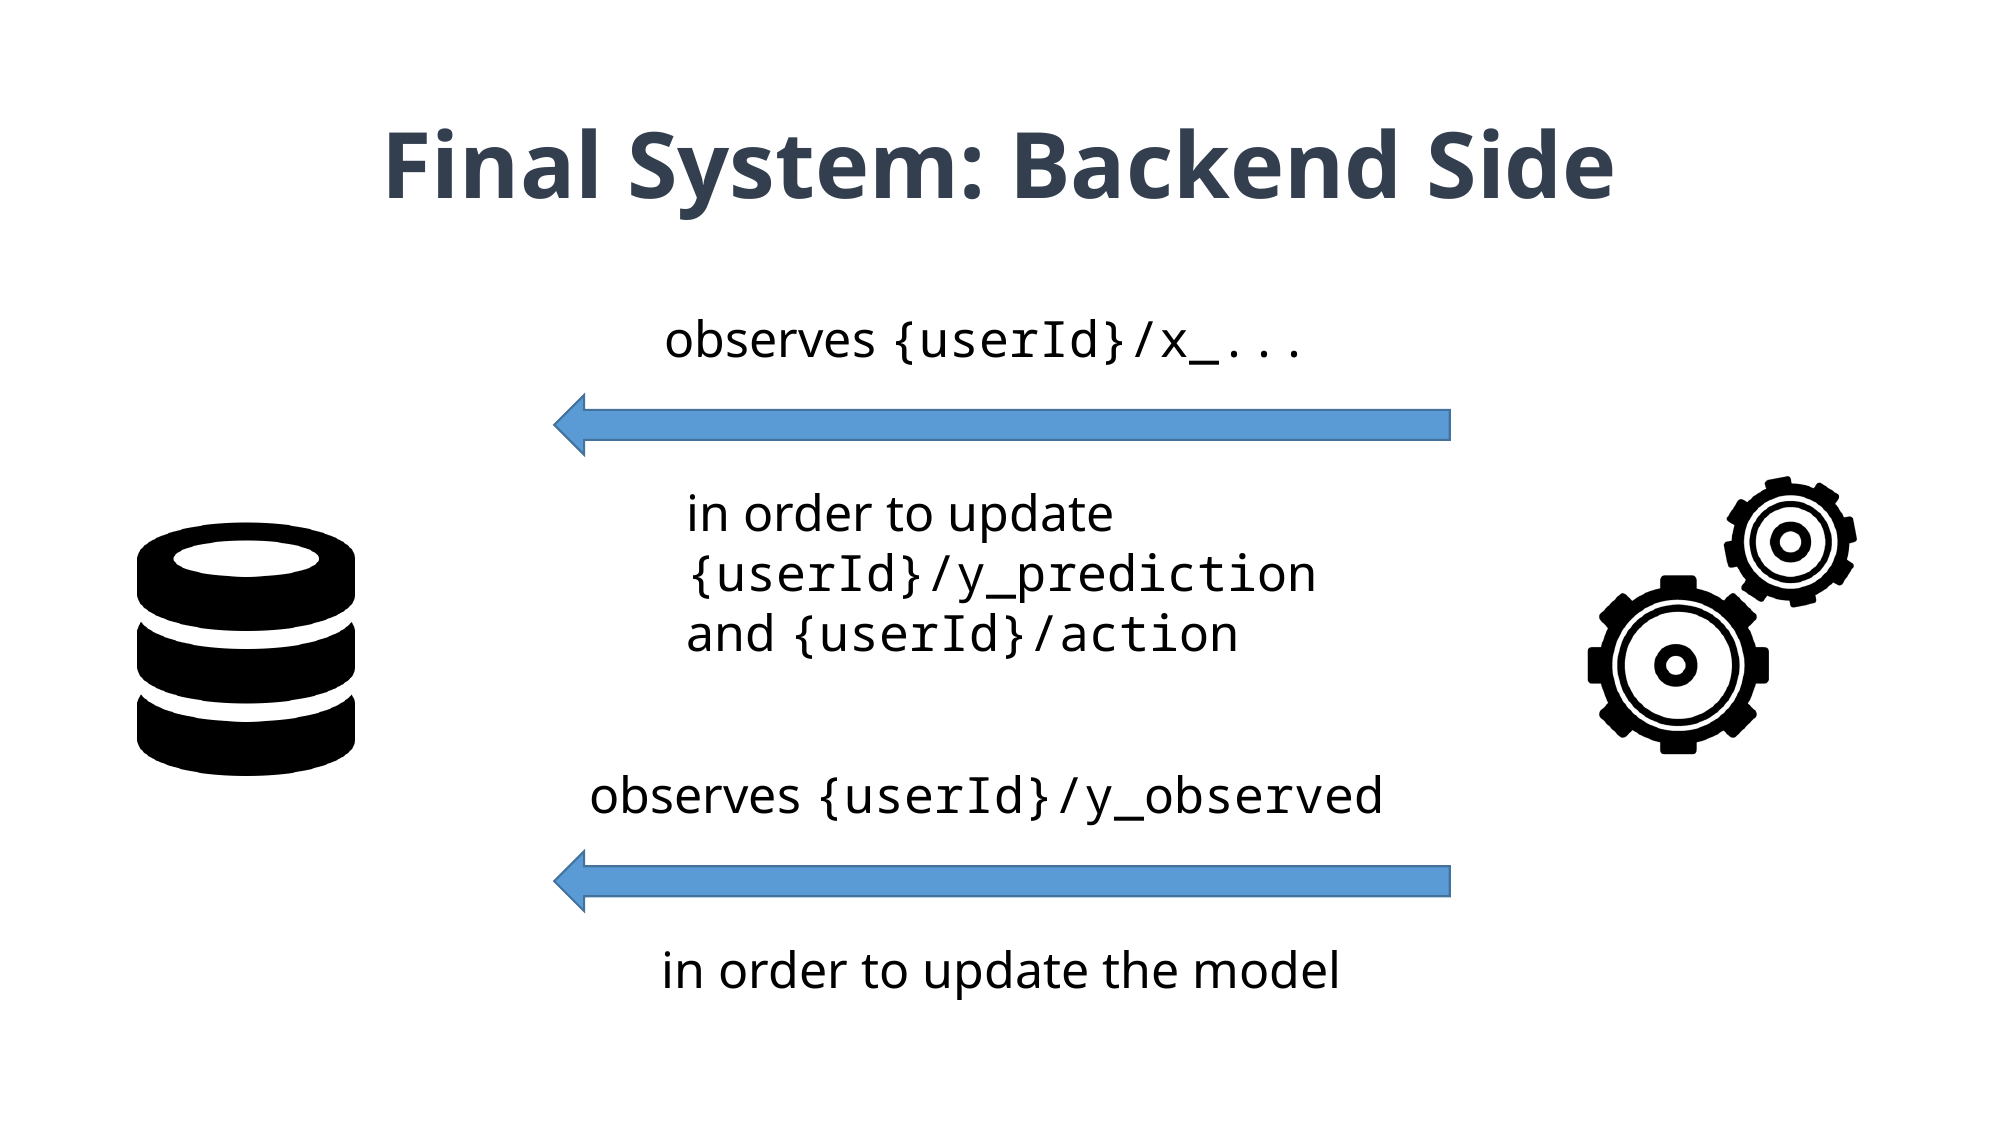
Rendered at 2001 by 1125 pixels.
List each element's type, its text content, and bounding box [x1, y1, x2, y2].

text_box observes {userId}/y_observed [574, 755, 1430, 831]
picture [1581, 475, 1863, 756]
text_box observes {userId}/x_... [649, 299, 1355, 375]
text_box in order to update {userId}/y_prediction and {userId}/action [672, 474, 1332, 669]
title Final System: Backend Side [137, 59, 1863, 278]
picture [137, 504, 355, 794]
text_box [552, 392, 1451, 458]
text_box in order to update the model [647, 930, 1357, 1006]
text_box [552, 848, 1451, 914]
